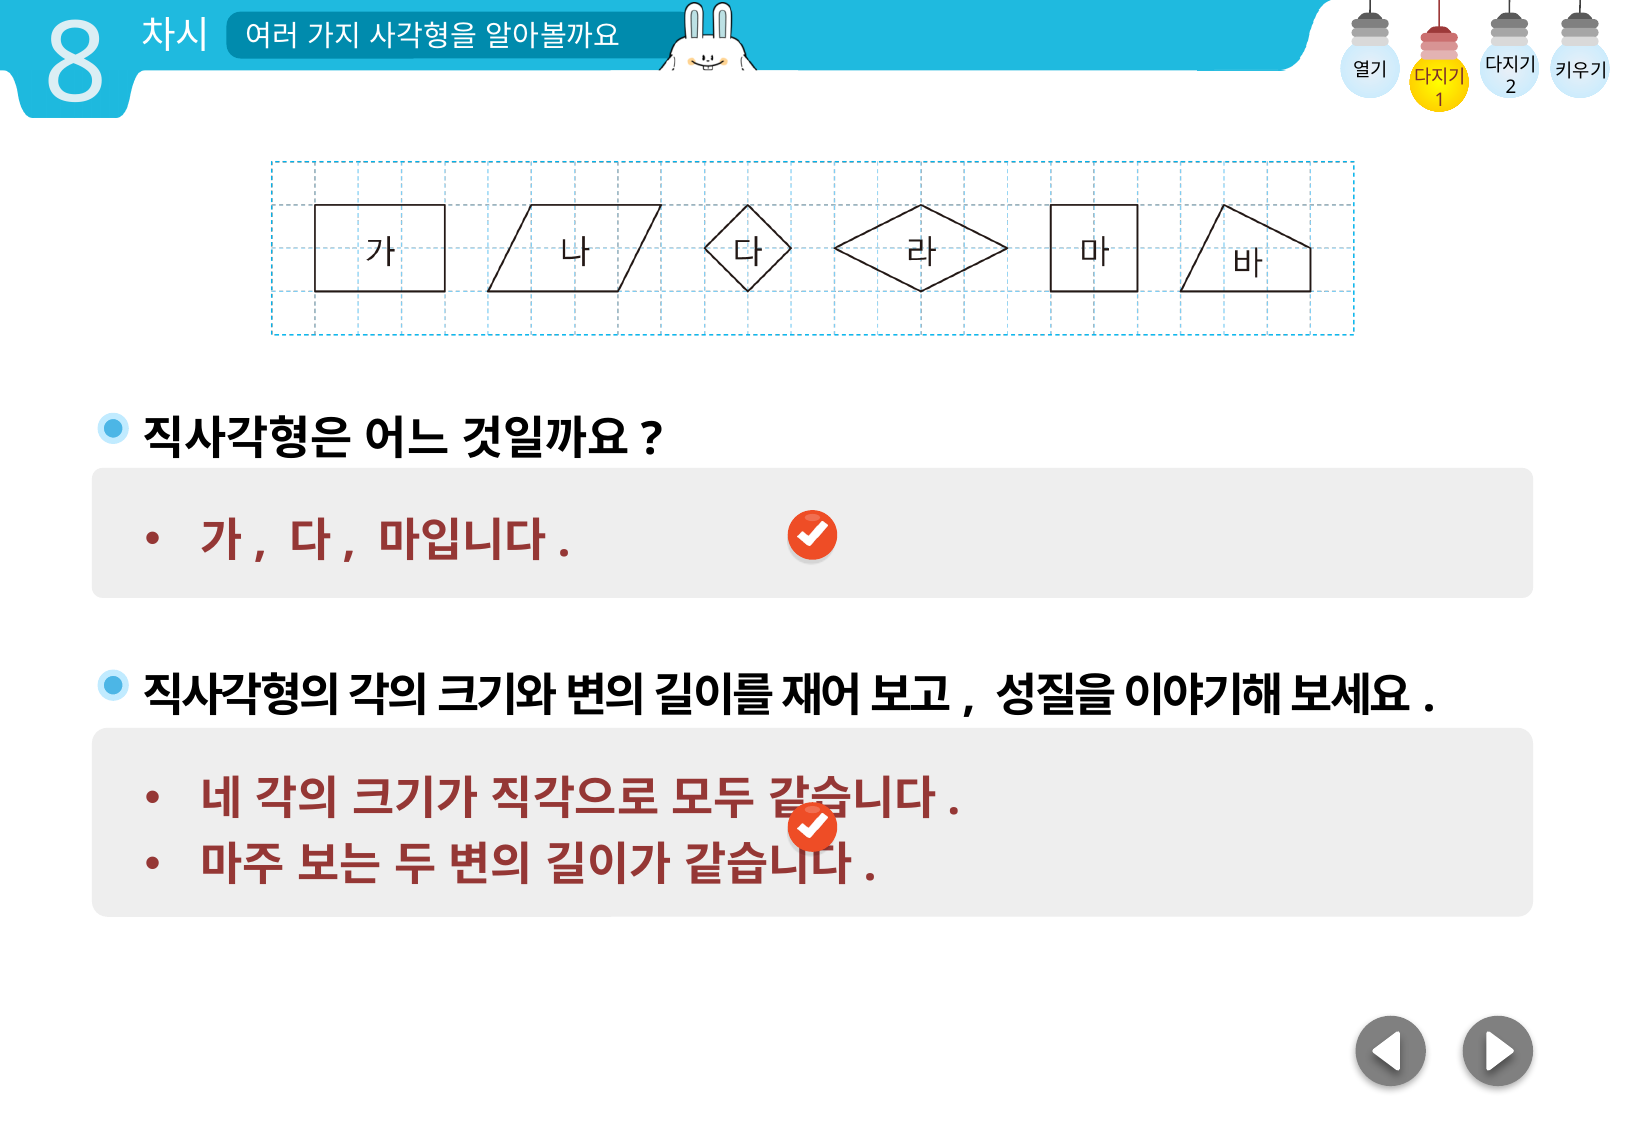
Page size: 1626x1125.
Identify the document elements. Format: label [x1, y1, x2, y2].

picture [58, 70, 92, 94]
text_box [787, 801, 838, 853]
picture [268, 157, 1357, 338]
text_box [1196, 0, 1624, 119]
text_box [91, 646, 1534, 917]
text_box [1355, 1015, 1534, 1087]
picture [3, 70, 145, 118]
text_box [787, 509, 838, 560]
picture [657, 2, 758, 70]
text_box [91, 389, 1534, 599]
